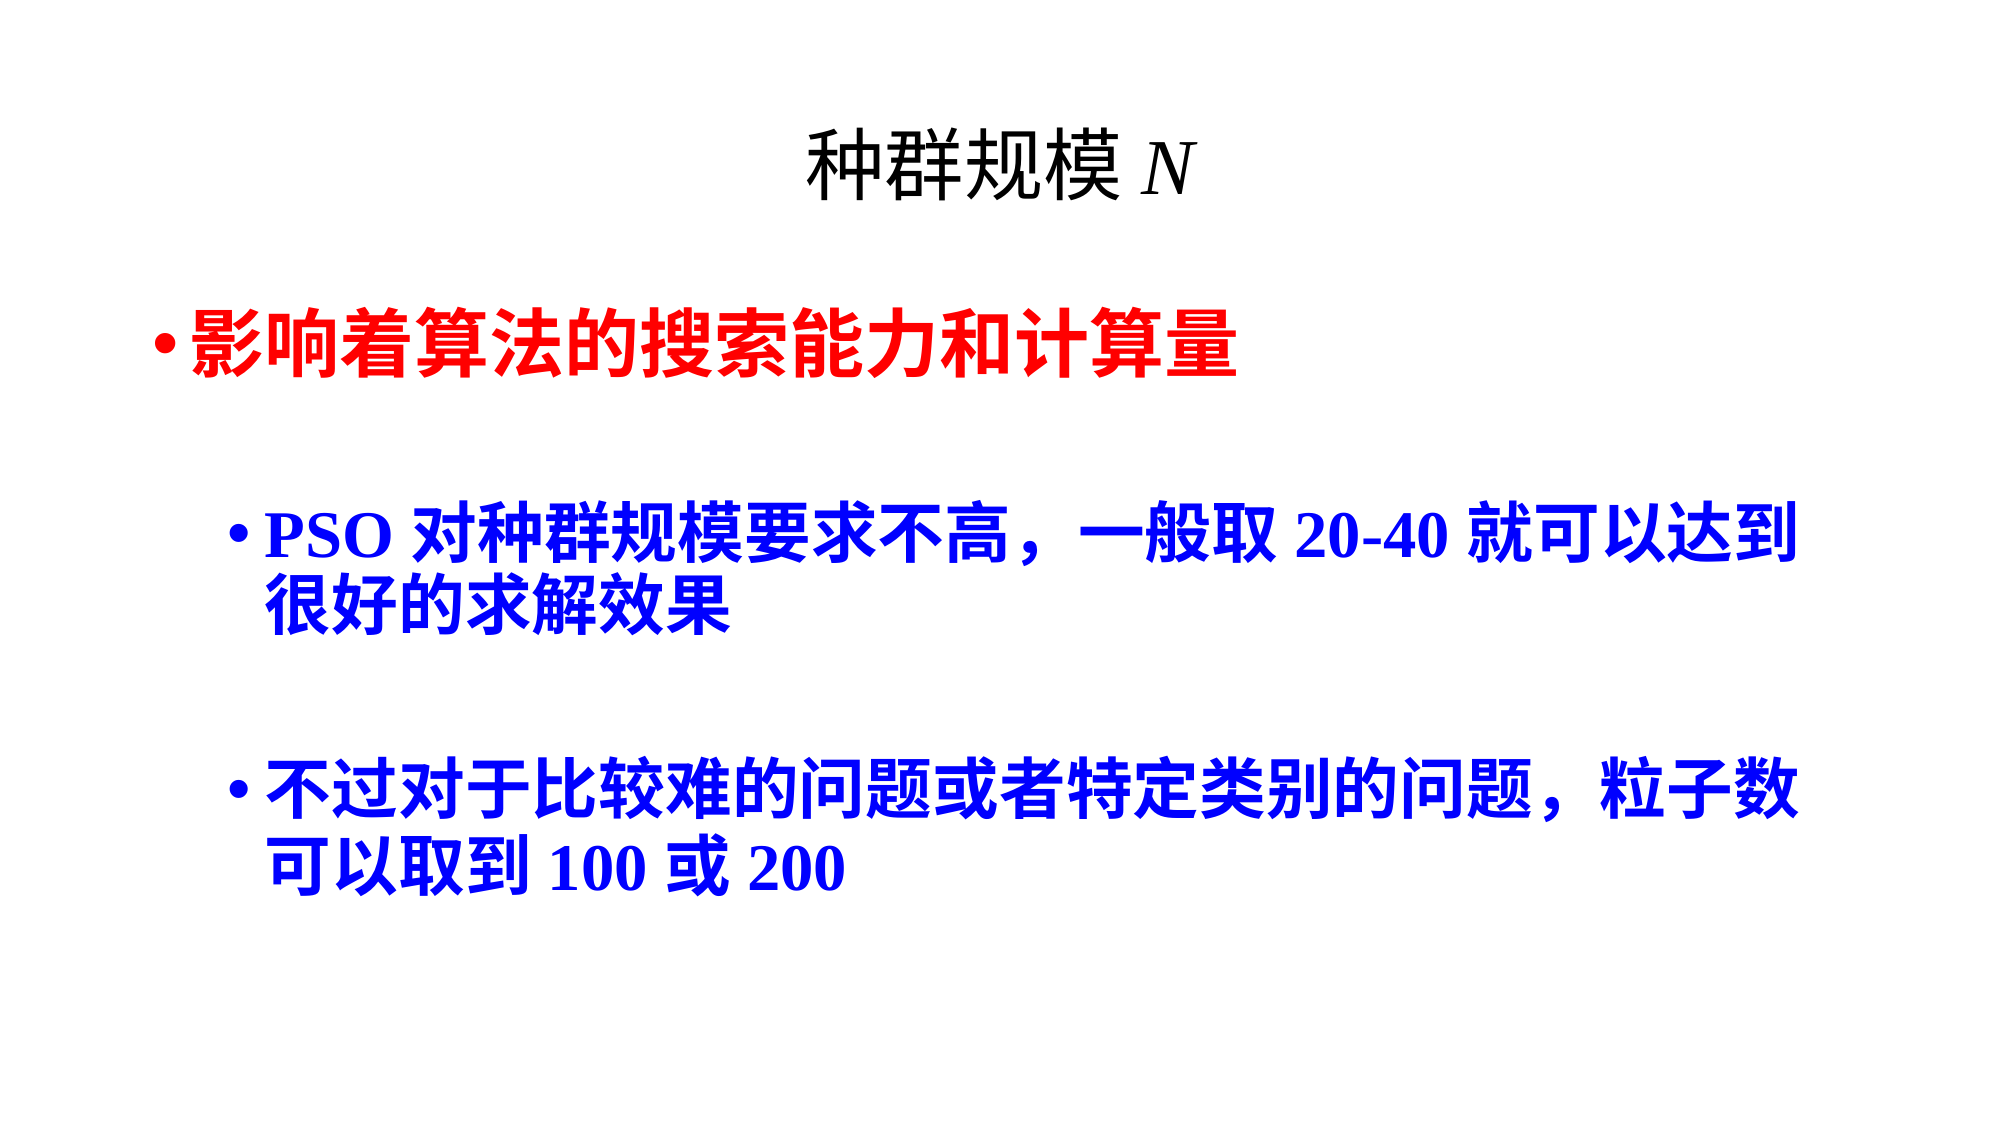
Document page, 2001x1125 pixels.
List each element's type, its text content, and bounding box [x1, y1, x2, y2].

list 影响着算法的搜索能力和计算量 PSO对种群规模要求不高，一般取20-40就可以达到很好的求解效果 不过对于比较难的问题或者特定类别的问题，粒子数可以取到100或200 [137, 299, 1863, 1014]
title 种群规模N [137, 59, 1863, 278]
